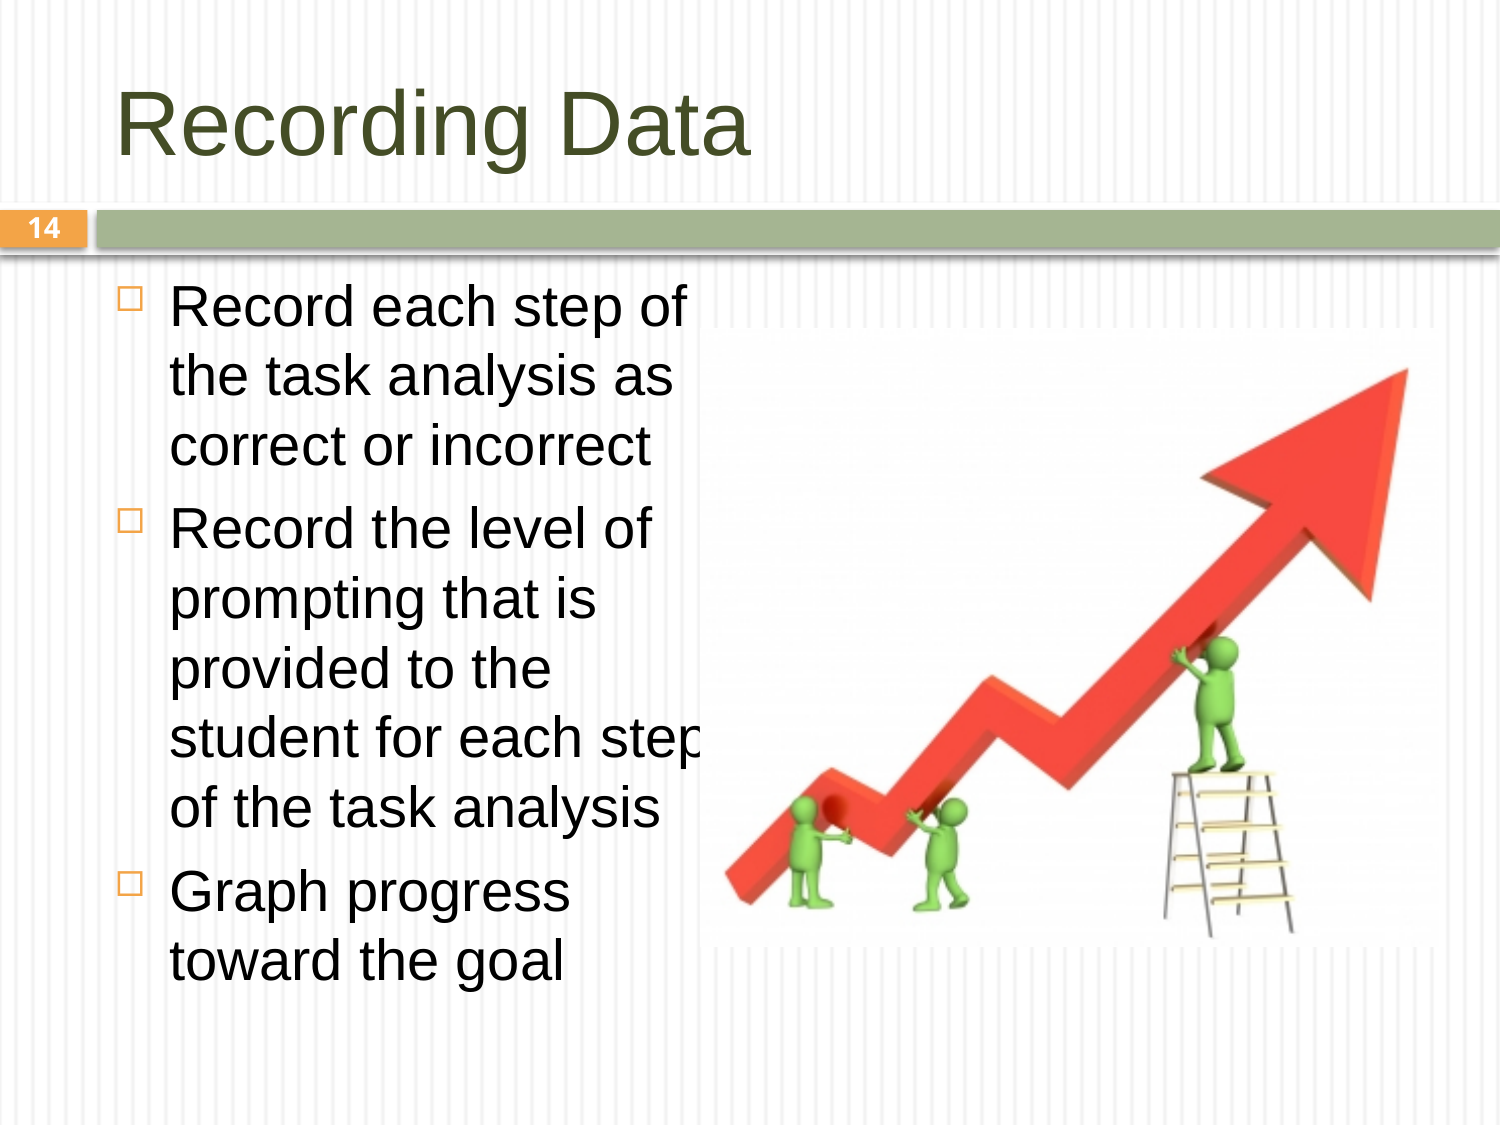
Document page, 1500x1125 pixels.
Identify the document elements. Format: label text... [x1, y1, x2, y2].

list Record each step of the task analysis as correct or incorrect Record the level of prompting that is provided to the student for each step of the task analysis Graph progress toward the goal [99, 260, 738, 1011]
slide_number 14 [0, 208, 88, 249]
title Recording Data [99, 37, 1438, 200]
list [699, 324, 1439, 947]
